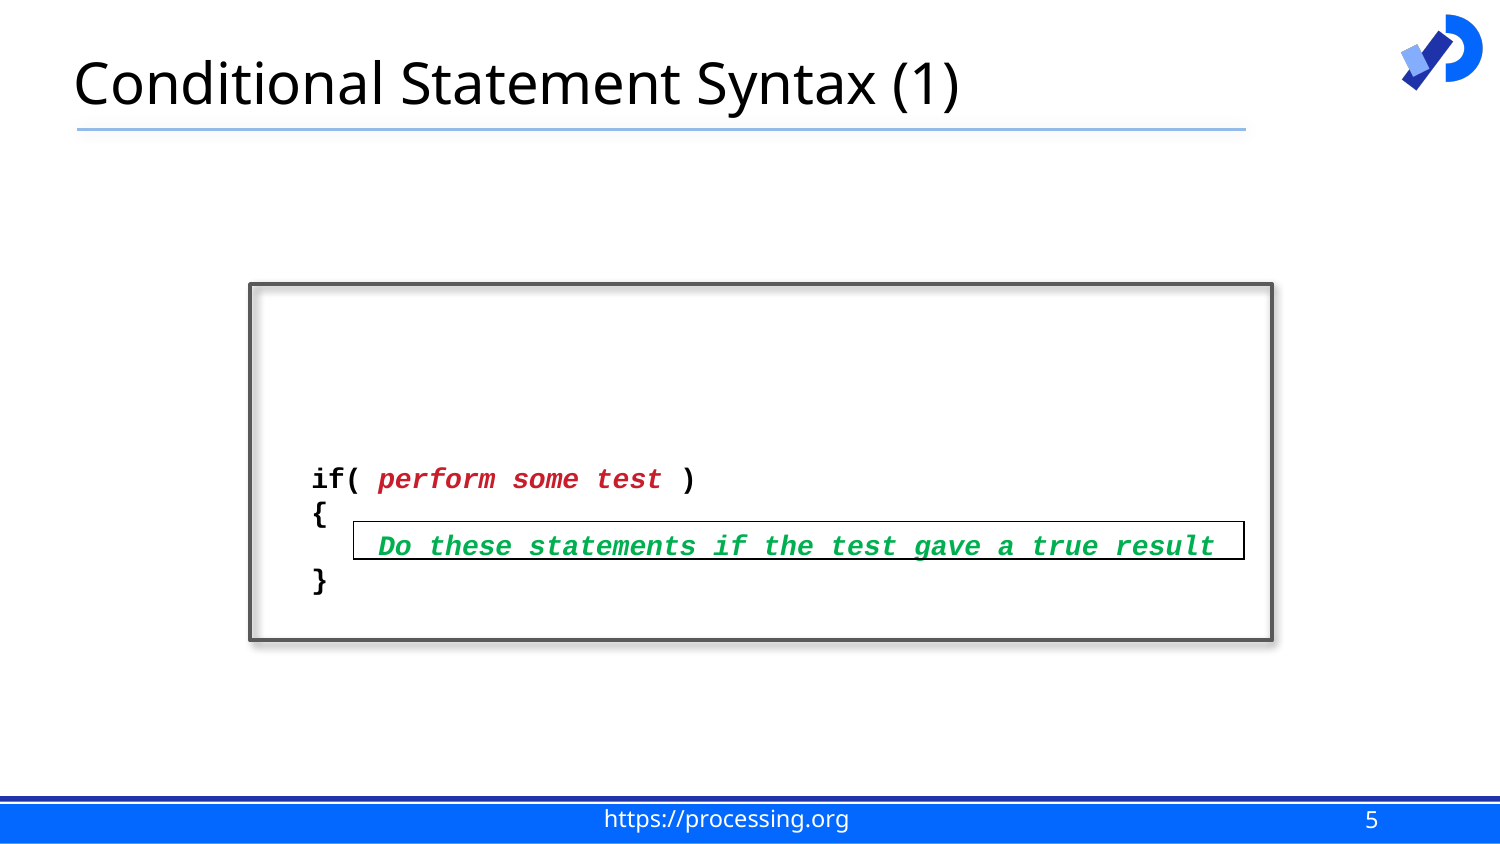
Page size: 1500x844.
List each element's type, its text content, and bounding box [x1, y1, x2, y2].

text_box [248, 282, 1274, 642]
picture [1398, 9, 1485, 96]
footer https://processing.org [527, 802, 927, 843]
slide_number 5 [1074, 799, 1388, 844]
title Conditional Statement Syntax (1) [64, 0, 1341, 126]
